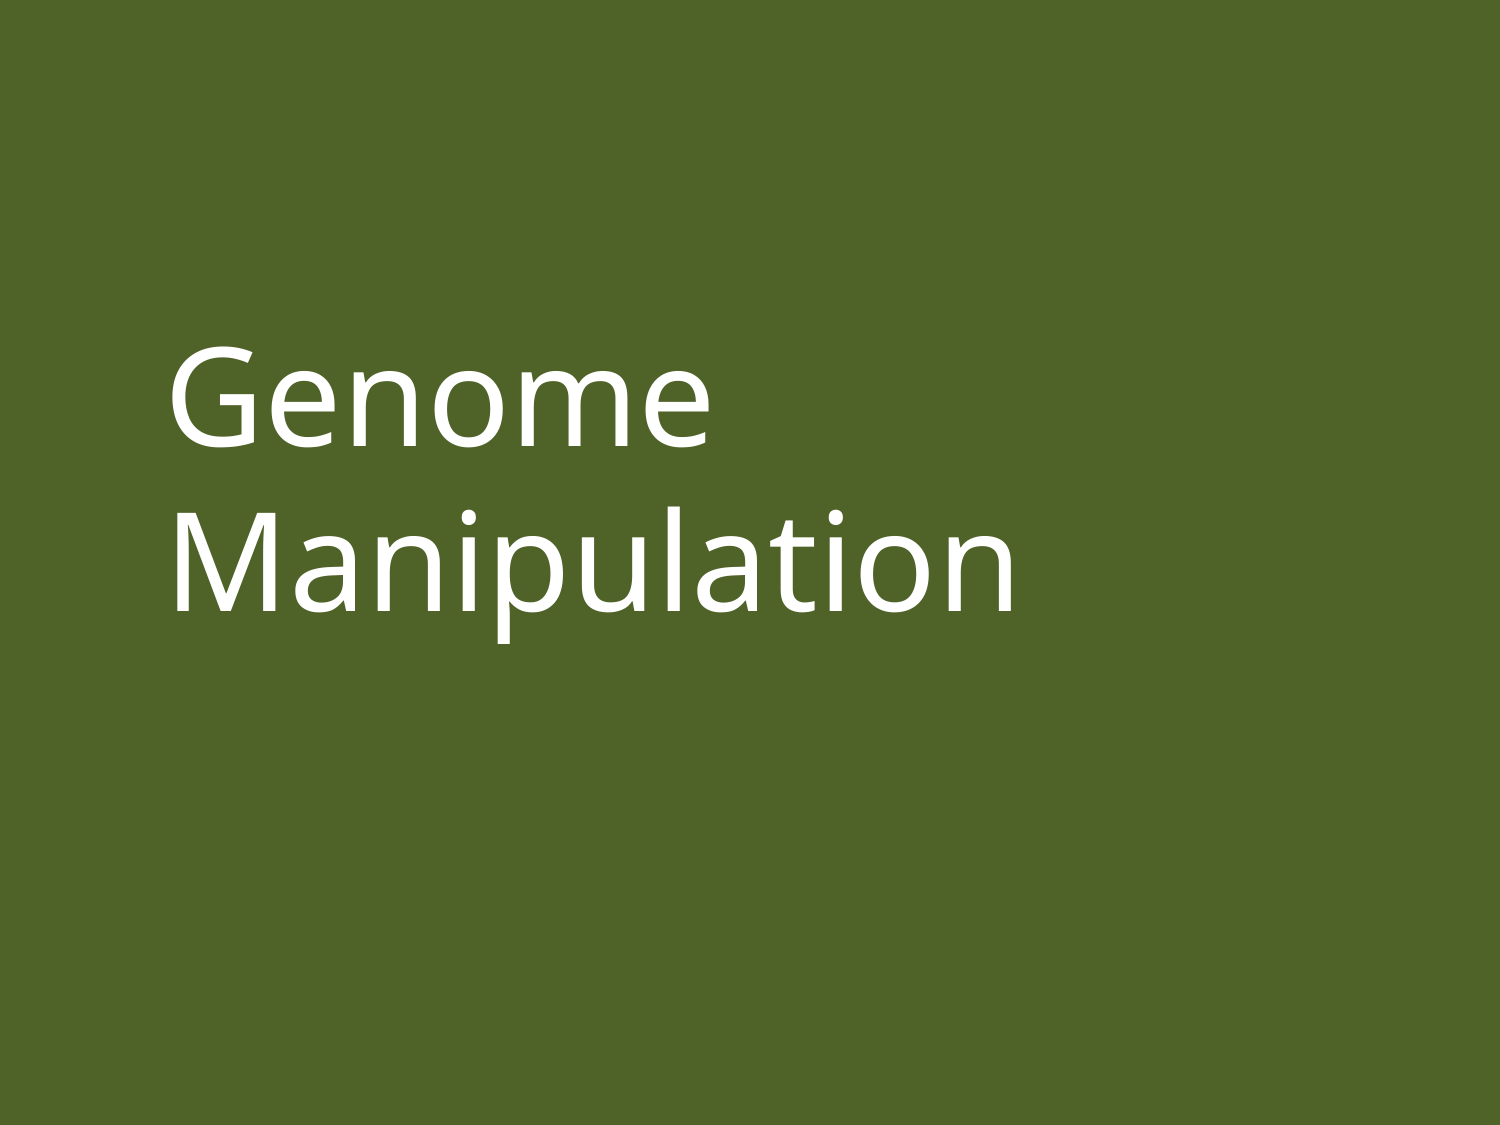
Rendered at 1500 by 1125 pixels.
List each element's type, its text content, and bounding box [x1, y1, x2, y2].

text_box Genome Manipulation [150, 301, 1475, 647]
